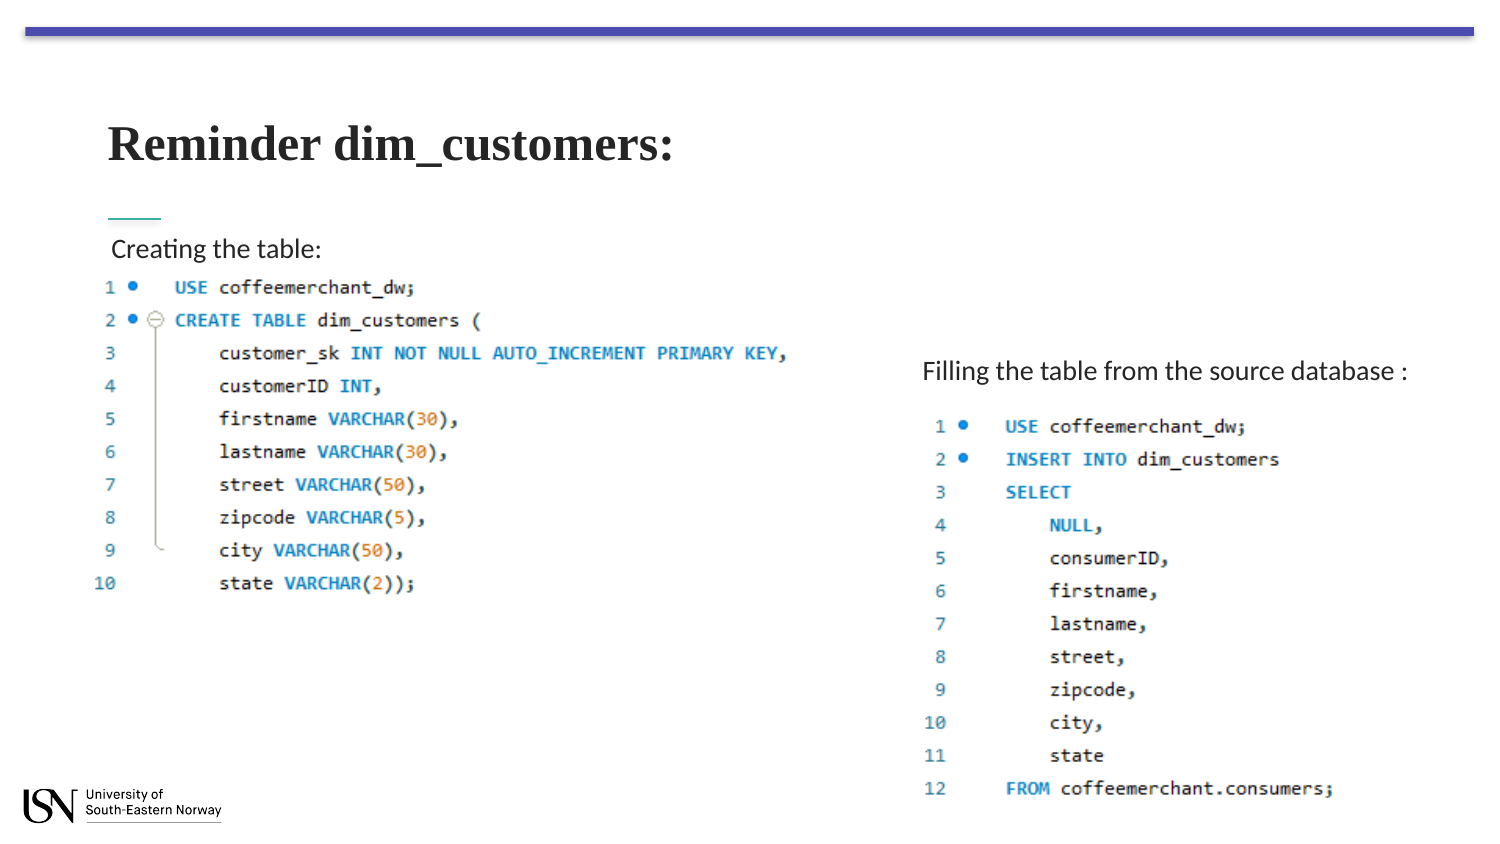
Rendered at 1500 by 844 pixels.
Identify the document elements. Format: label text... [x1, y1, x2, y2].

picture [3, 768, 238, 844]
text_box Creating the table: [96, 222, 338, 270]
title Reminder dim_customers: [107, 70, 1414, 211]
picture [918, 410, 1346, 809]
text_box Filling the table from the source database : [907, 345, 1424, 394]
picture [94, 271, 802, 610]
